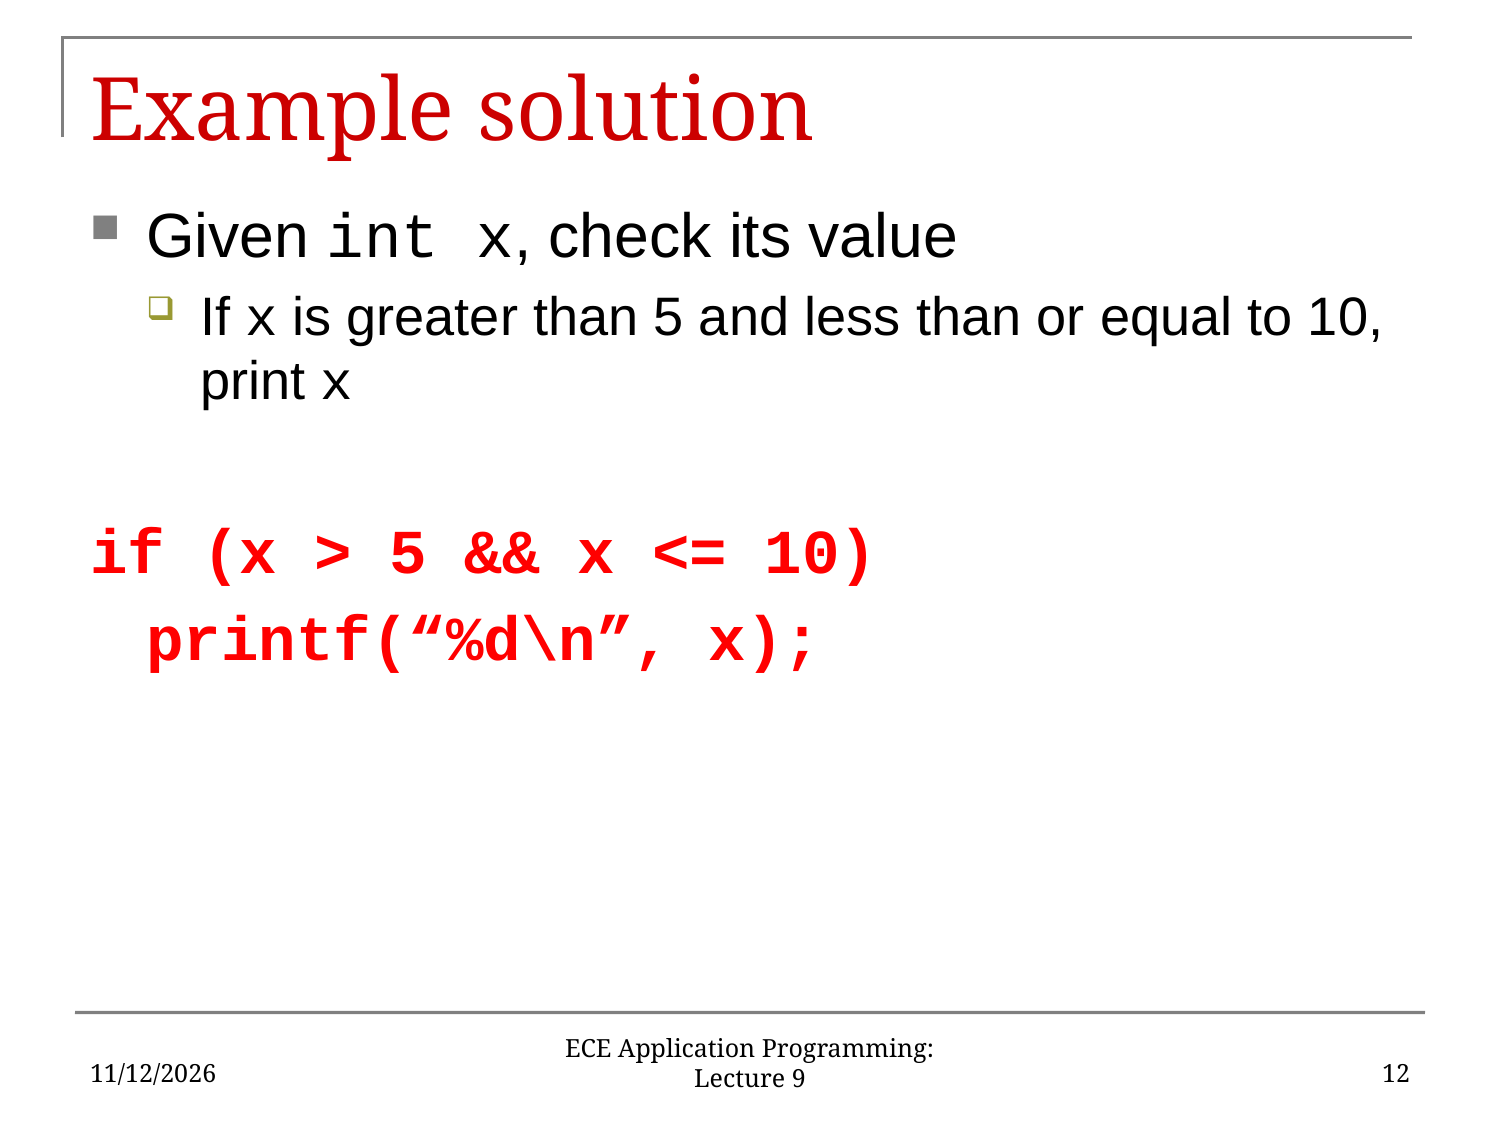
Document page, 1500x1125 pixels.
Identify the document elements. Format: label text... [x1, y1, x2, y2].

footer ECE Application Programming: Lecture 9 [512, 1024, 988, 1101]
list Given int x, check its value If x is greater than 5 and less than or equal to 10, print x if (x > 5 && x <= 10) printf(“%d\n”, x); [75, 187, 1425, 1006]
slide_number 12 [1074, 1023, 1426, 1100]
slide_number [74, 1023, 426, 1100]
title Example solution [75, 45, 1425, 163]
